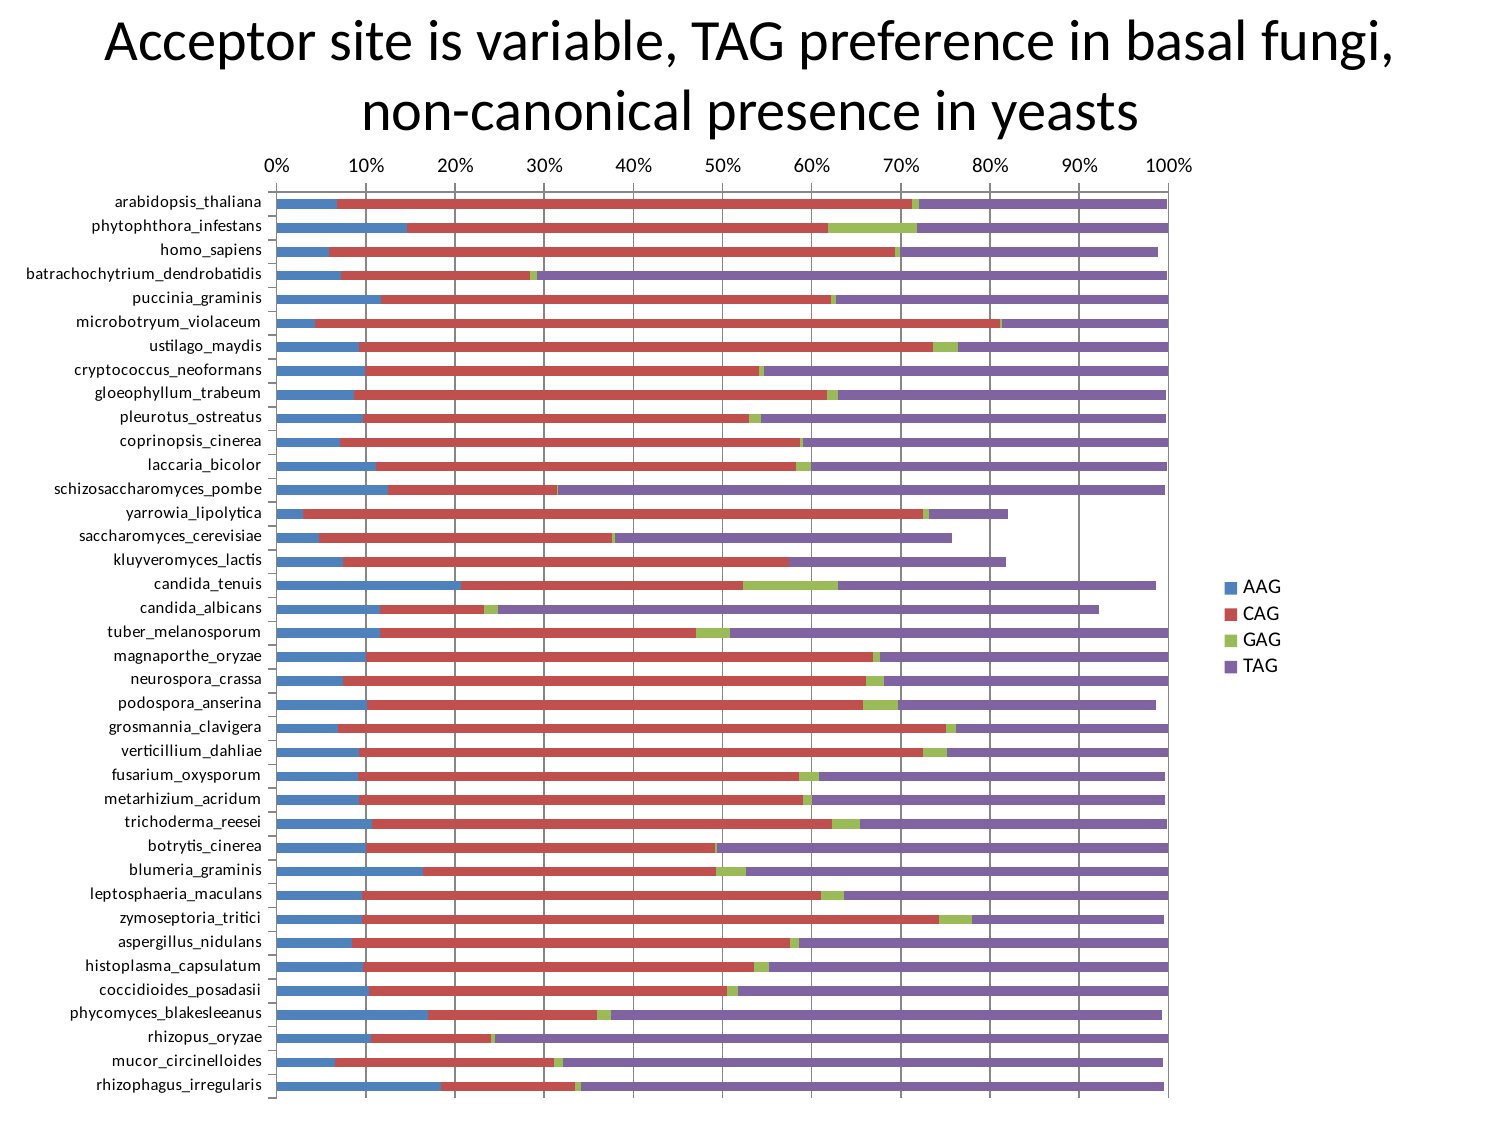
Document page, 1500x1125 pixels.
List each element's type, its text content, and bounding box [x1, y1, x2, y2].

chart [0, 137, 1301, 1119]
text_box Acceptor site is variable, TAG preference in basal fungi, non-canonical presence in yeasts [74, 32, 1425, 113]
